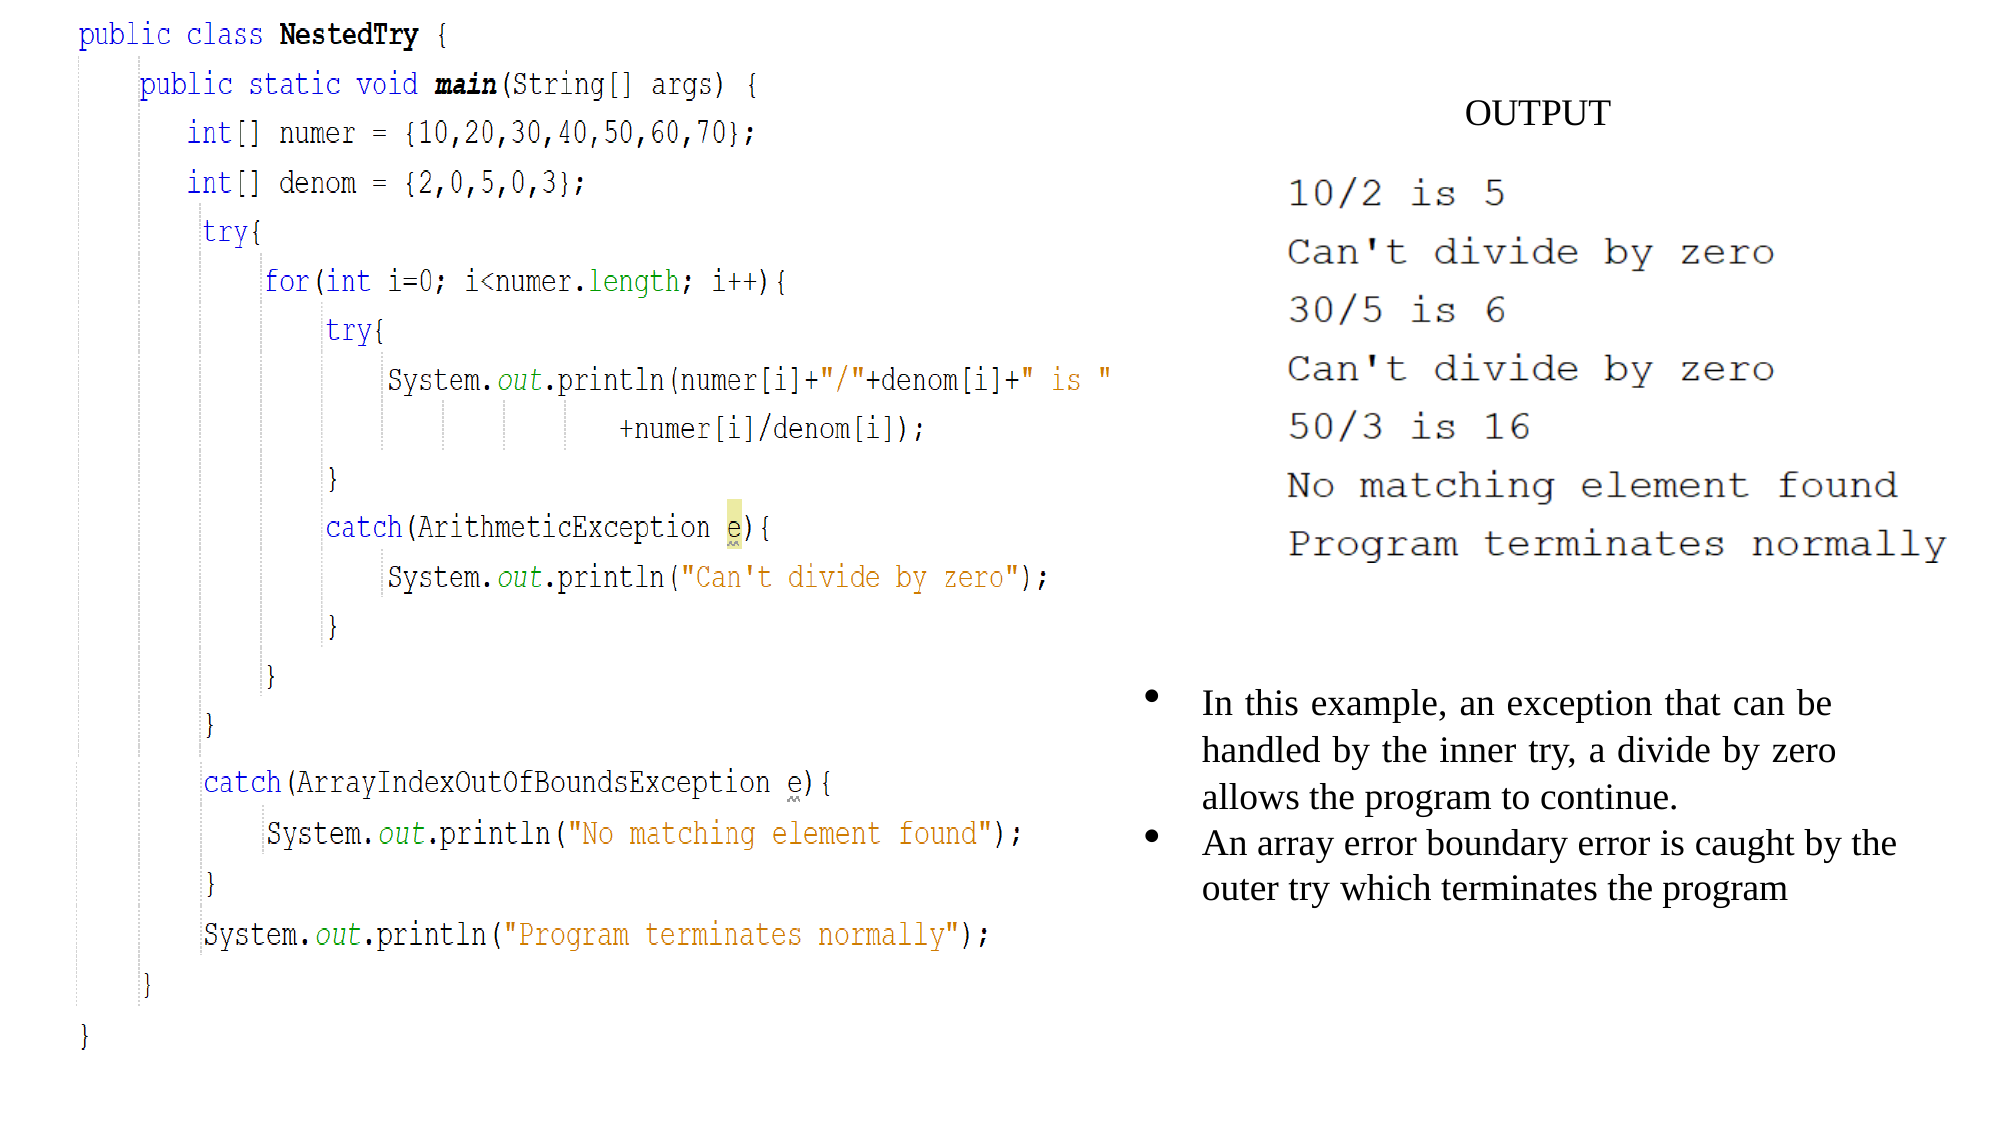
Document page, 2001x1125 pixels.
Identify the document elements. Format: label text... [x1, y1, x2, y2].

text_box OUTPUT [1449, 80, 1740, 141]
picture [1287, 177, 1947, 563]
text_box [76, 21, 1109, 1050]
text_box In this example, an exception that can be handled by the inner try, a divide by zero allows the program to continue. An array error boundary error is caught by the outer try which terminates the program [1130, 668, 2000, 916]
